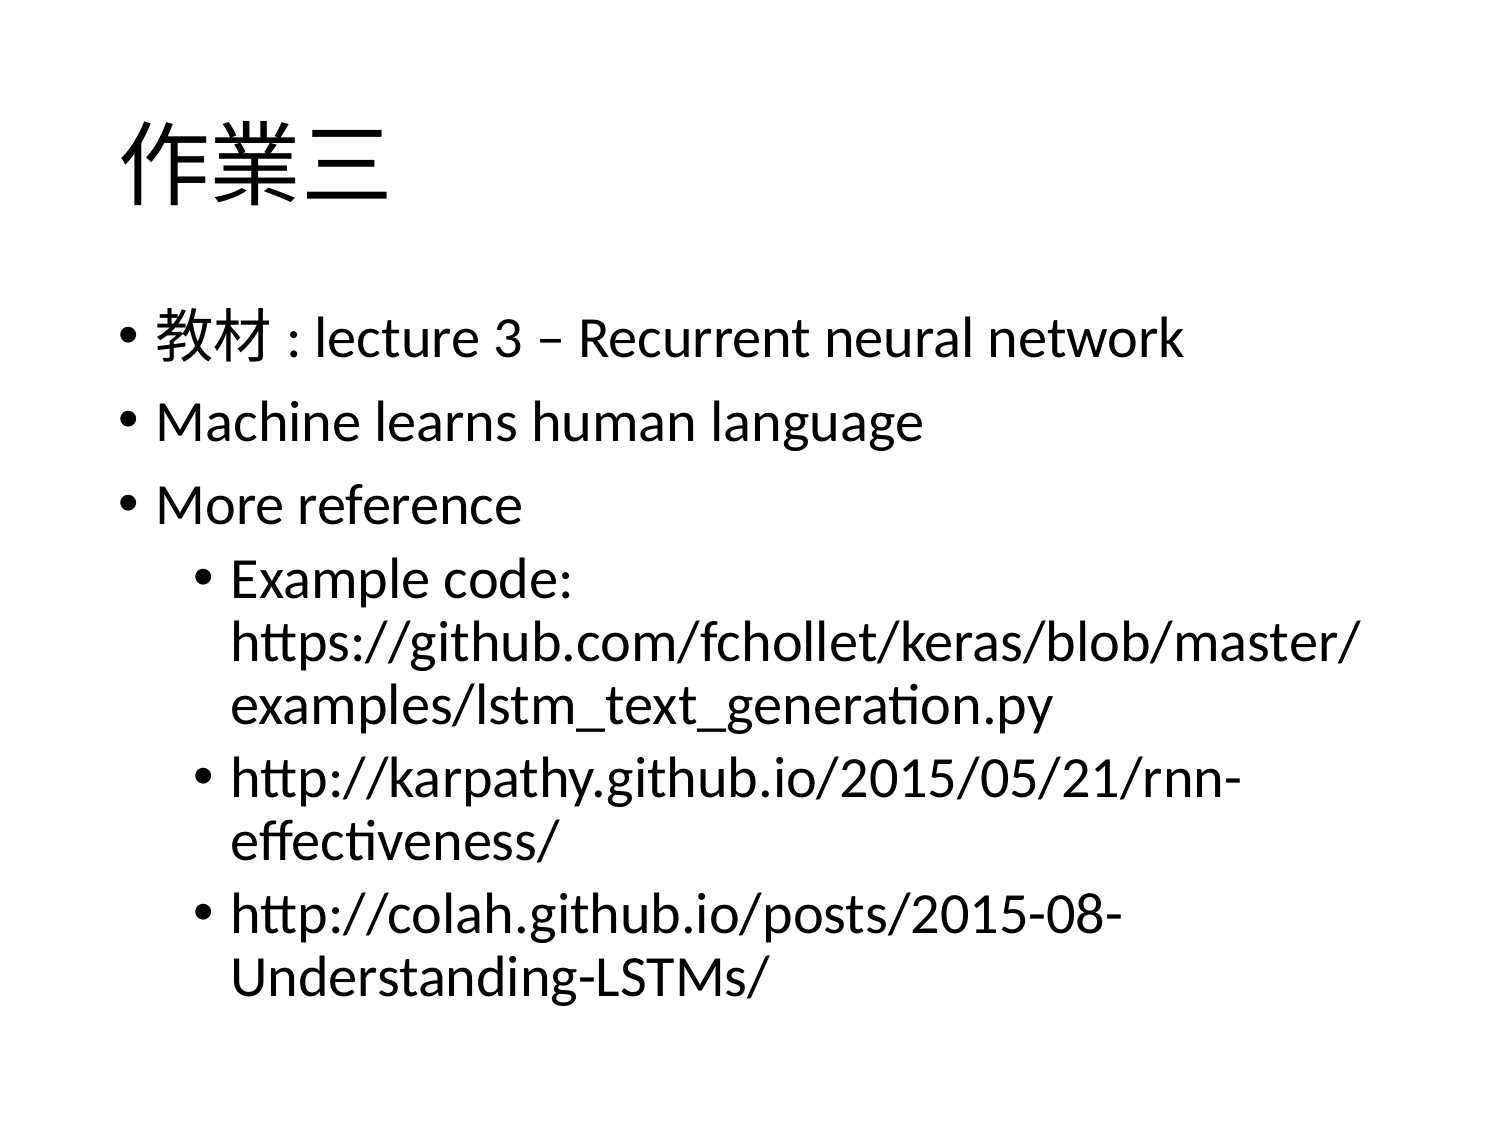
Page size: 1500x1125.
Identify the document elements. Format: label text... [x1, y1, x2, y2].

title 作業三 [103, 59, 1397, 278]
list 教材: lecture 3 – Recurrent neural network Machine learns human language More reference Example code: https://github.com/fchollet/keras/blob/master/examples/lstm_text_generation.py http://karpathy.github.io/2015/05/21/rnn-effectiveness/ http://colah.github.io/posts/2015-08-Understanding-LSTMs/ [103, 299, 1397, 1014]
